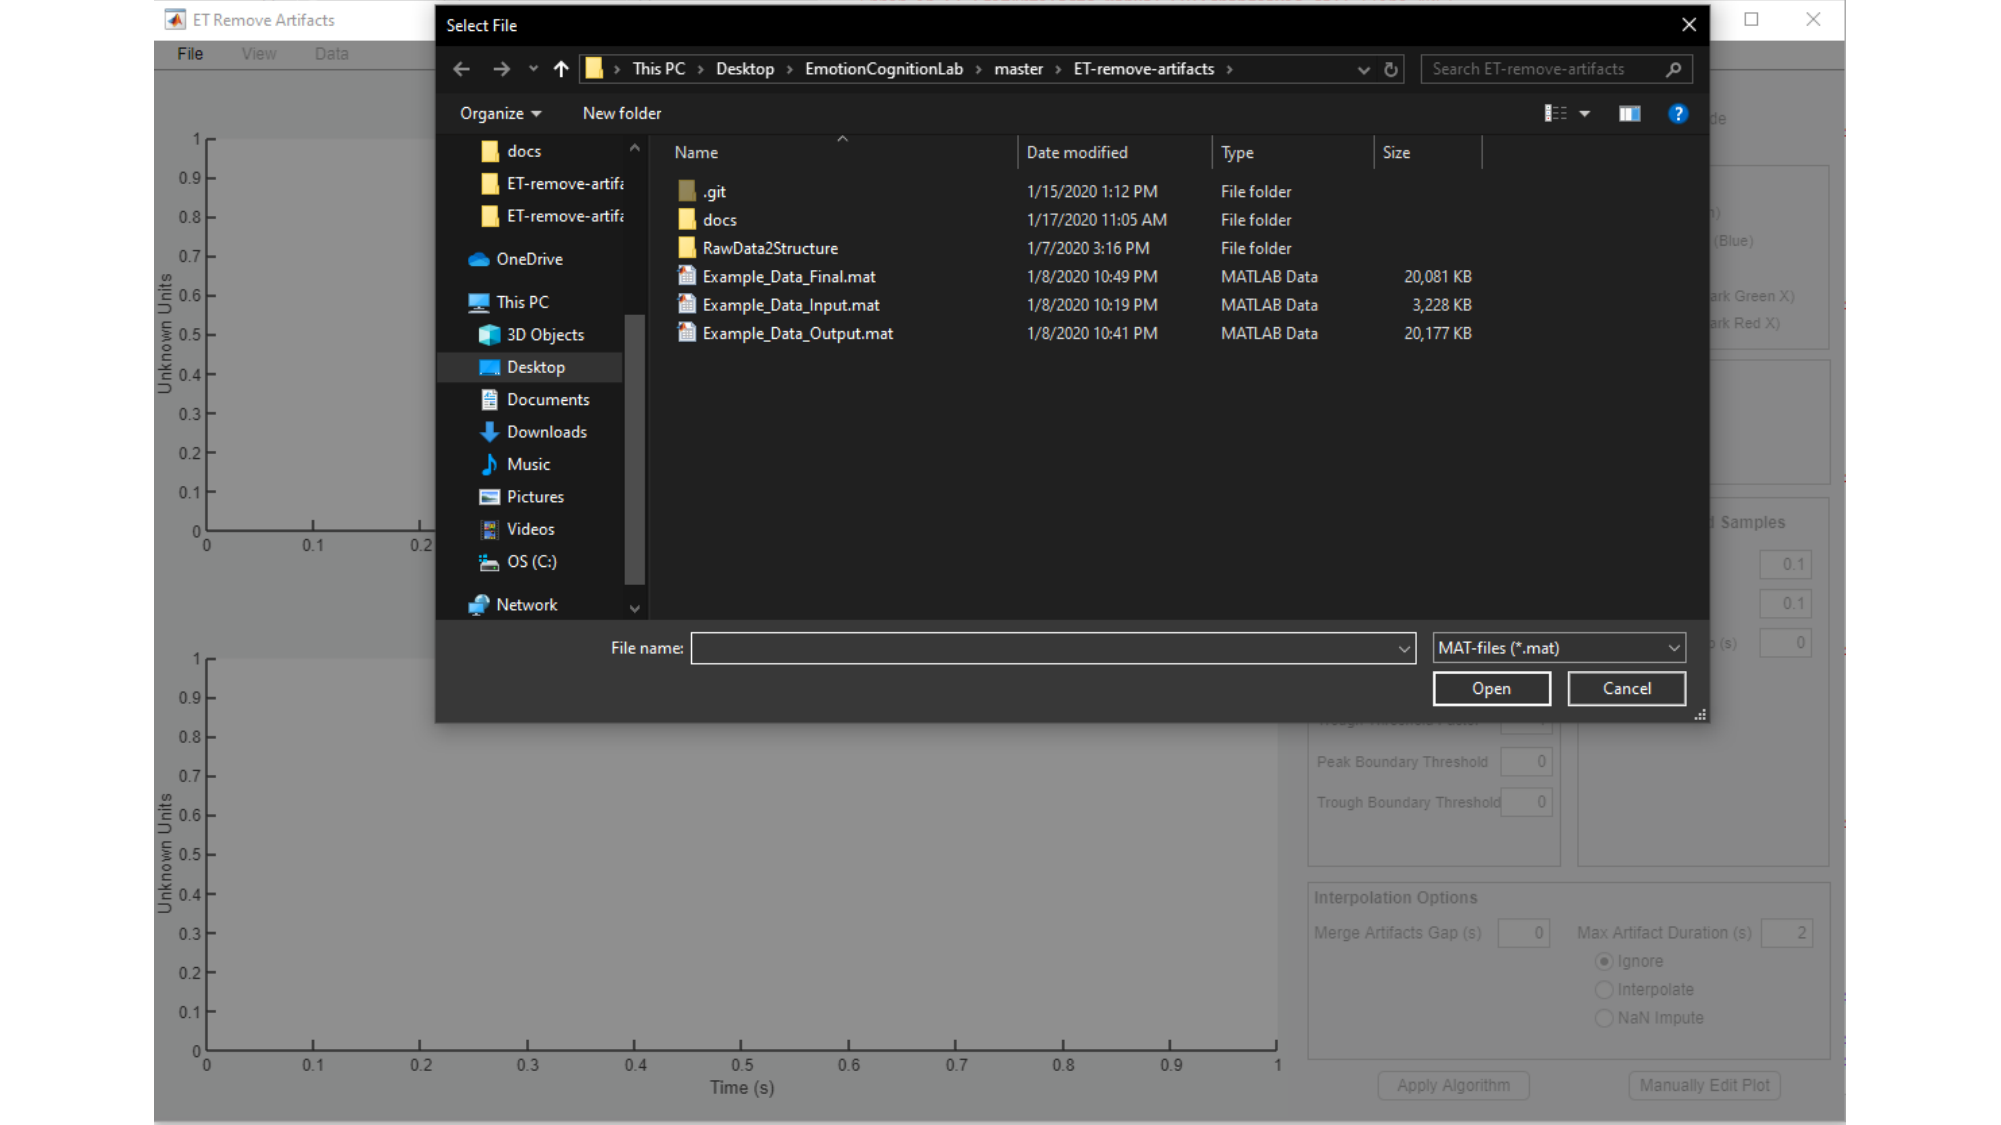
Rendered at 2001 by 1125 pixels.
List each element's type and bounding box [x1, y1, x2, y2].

picture [154, 0, 1846, 1125]
